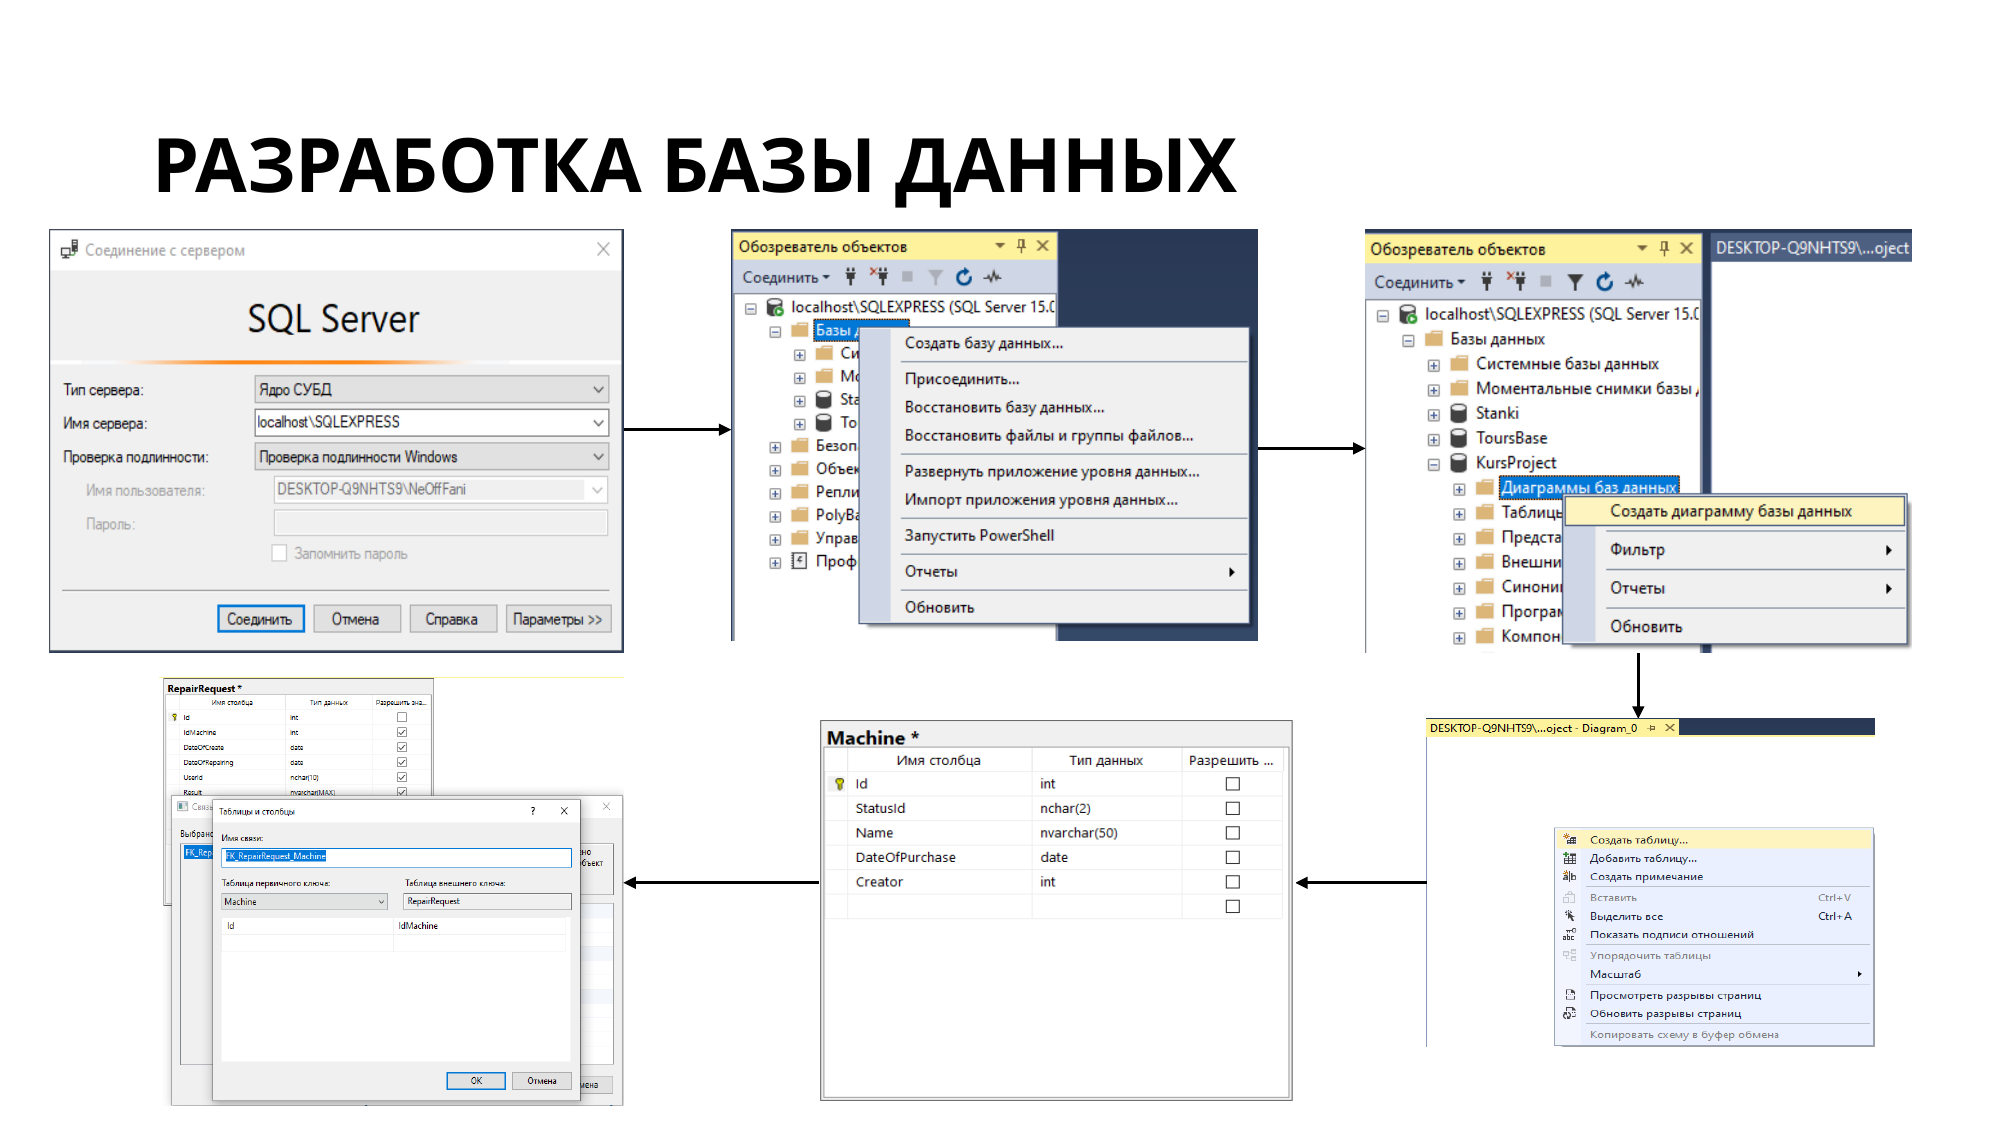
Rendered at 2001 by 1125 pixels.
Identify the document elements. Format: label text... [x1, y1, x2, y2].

picture [159, 677, 624, 1106]
title Разработка базы данных [137, 59, 1863, 278]
picture [1365, 229, 1912, 654]
picture [49, 229, 624, 654]
picture [1426, 718, 1875, 1047]
picture [818, 718, 1296, 1104]
picture [731, 229, 1258, 641]
